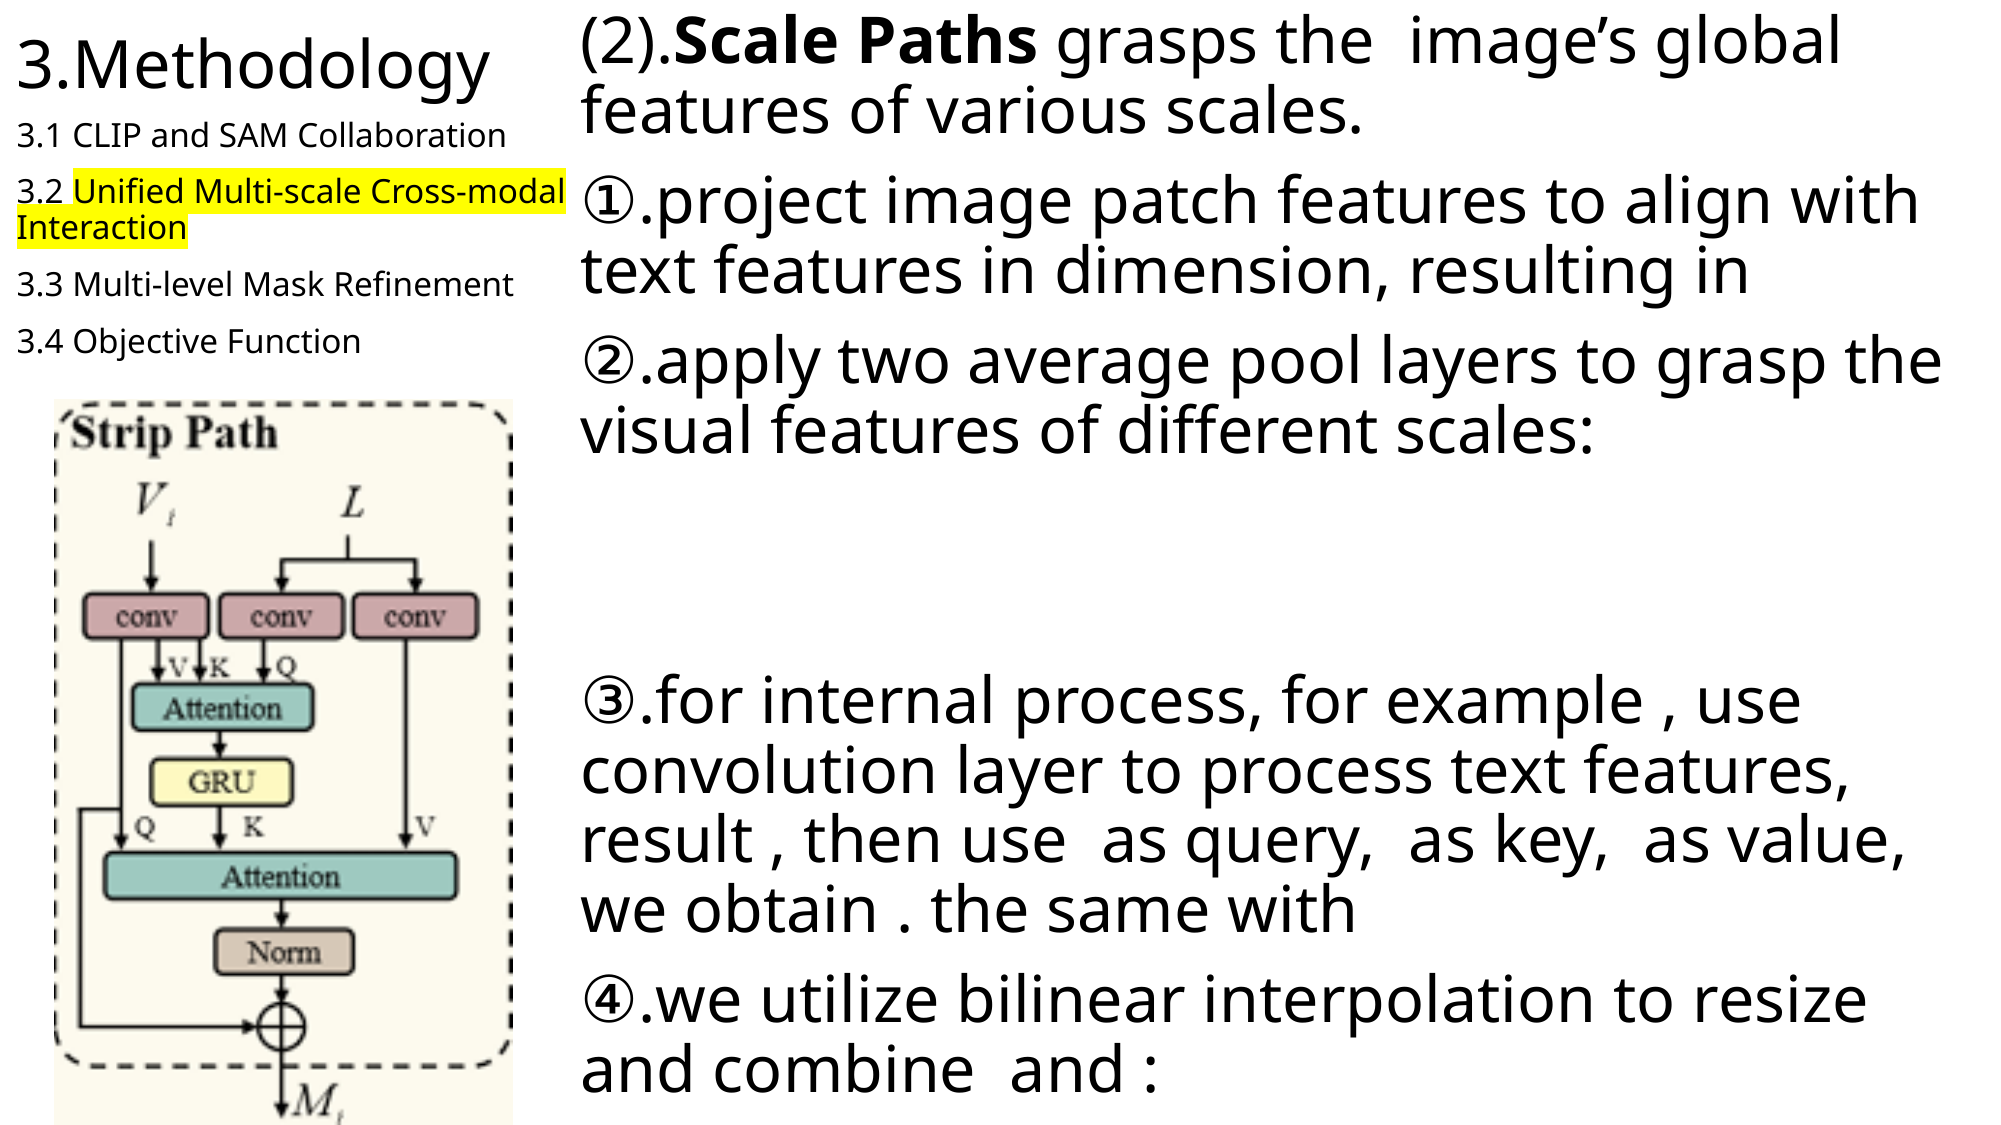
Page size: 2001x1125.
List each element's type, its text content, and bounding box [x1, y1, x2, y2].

title 3.Methodology [1, 2, 584, 110]
picture [53, 399, 514, 1125]
list 3.1 CLIP and SAM Collaboration 3.2 Unified Multi-scale Cross-modal Interaction 3.3 Multi-level Mask Refinement 3.4 Objective Function [1, 110, 584, 737]
